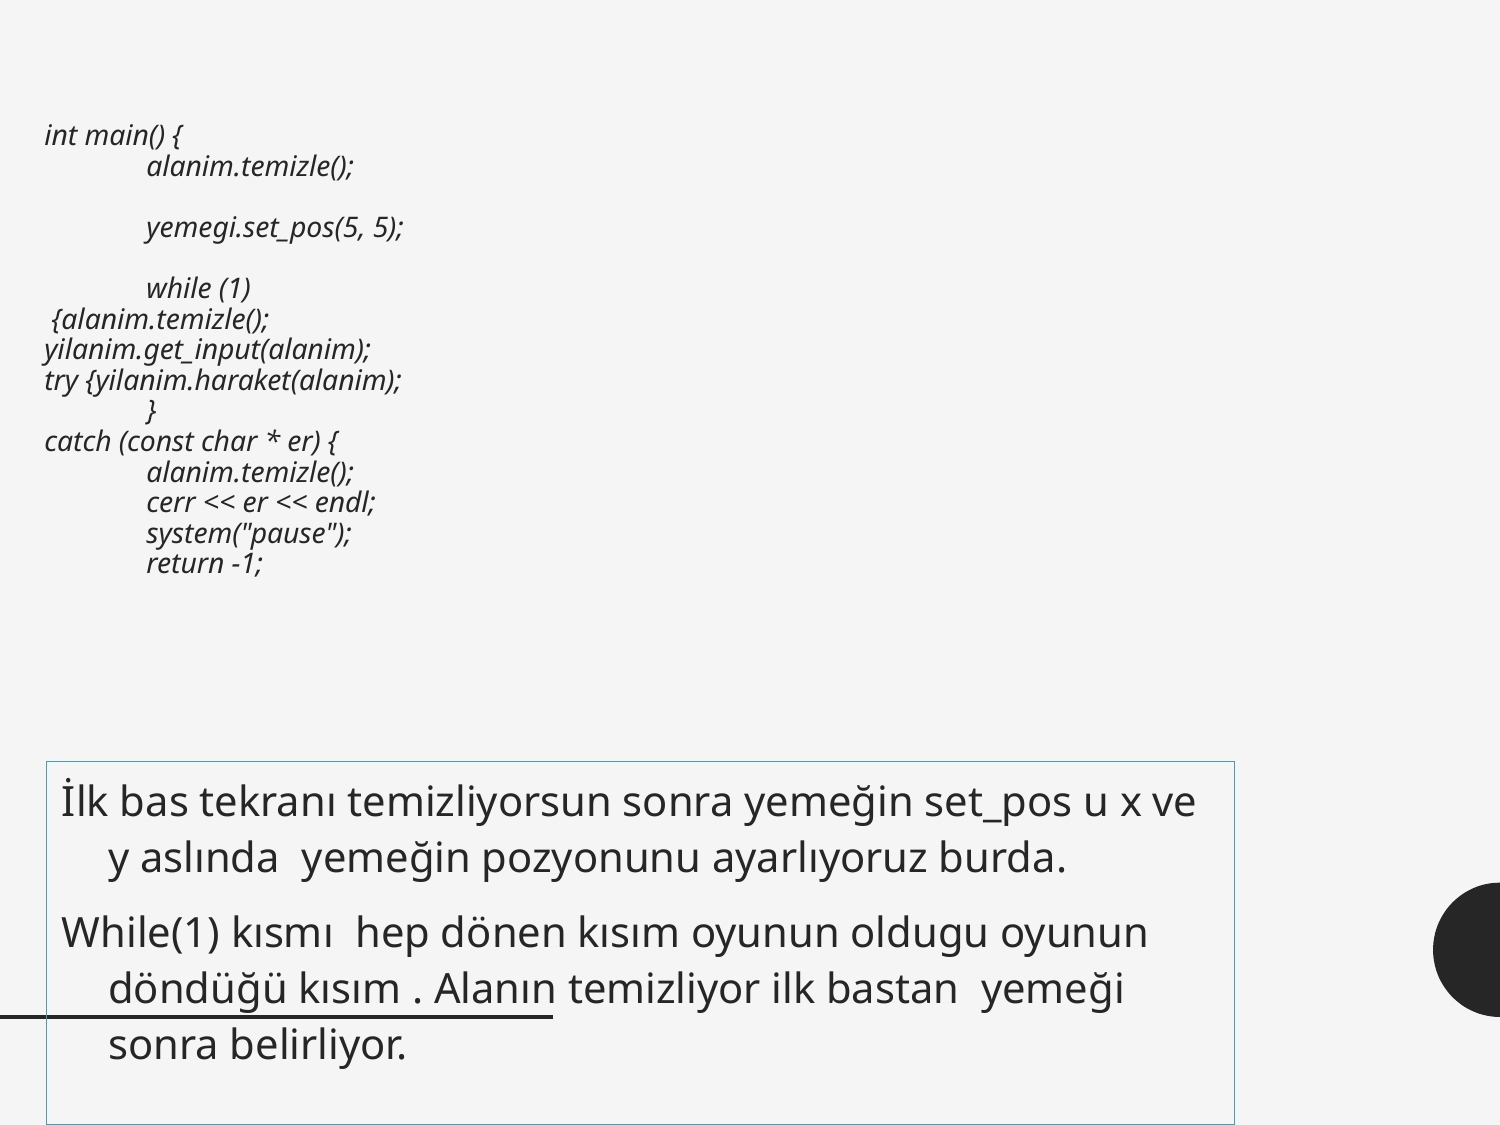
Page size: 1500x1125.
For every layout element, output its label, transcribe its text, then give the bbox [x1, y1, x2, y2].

title int main() { alanim.temizle(); yemegi.set_pos(5, 5); while (1) {alanim.temizle(); yilanim.get_input(alanim); try {yilanim.haraket(alanim); } catch (const char * er) { alanim.temizle(); cerr << er << endl; system("pause"); return -1; [29, 113, 1217, 589]
list İlk bas tekranı temizliyorsun sonra yemeğin set_pos u x ve y aslında yemeğin pozyonunu ayarlıyoruz burda. While(1) kısmı hep dönen kısım oyunun oldugu oyunun döndüğü kısım . Alanın temizliyor ilk bastan yemeği sonra belirliyor. [46, 761, 1235, 1125]
